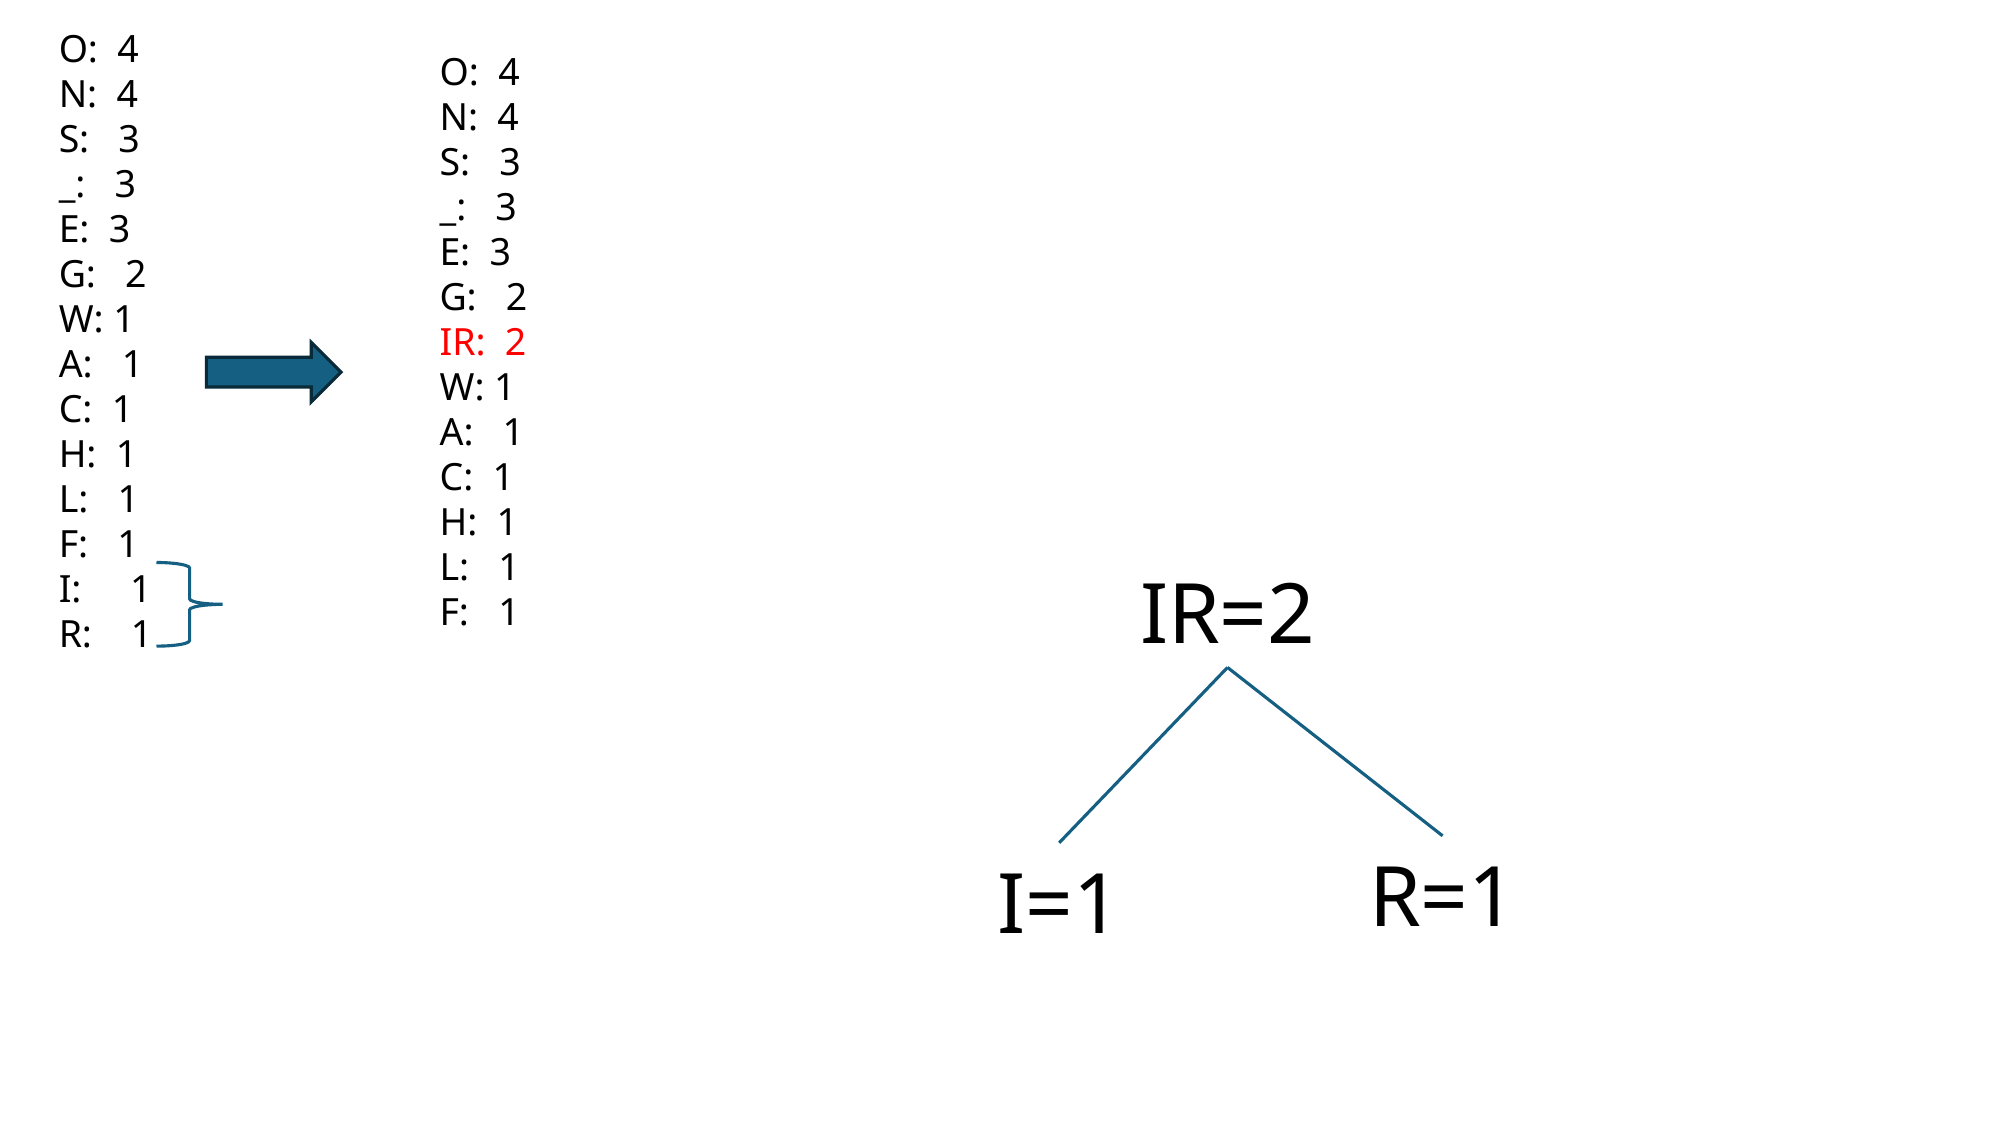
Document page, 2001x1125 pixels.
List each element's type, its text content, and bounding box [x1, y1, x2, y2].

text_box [1058, 668, 1228, 844]
text_box R=1 [1310, 835, 1576, 951]
text_box O: 4 N: 4 S: 3 _: 3 E: 3 G: 2 IR: 2 W: 1 A: 1 C: 1 H: 1 L: 1 F: 1 [424, 40, 638, 640]
text_box IR=2 [969, 552, 1486, 668]
text_box O: 4 N: 4 S: 3 _: 3 E: 3 G: 2 W: 1 A: 1 C: 1 H: 1 L: 1 F: 1 I: 1 R: 1 [44, 17, 258, 663]
text_box [204, 338, 344, 406]
text_box [156, 560, 223, 648]
text_box I=1 [926, 842, 1192, 958]
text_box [1226, 668, 1444, 837]
